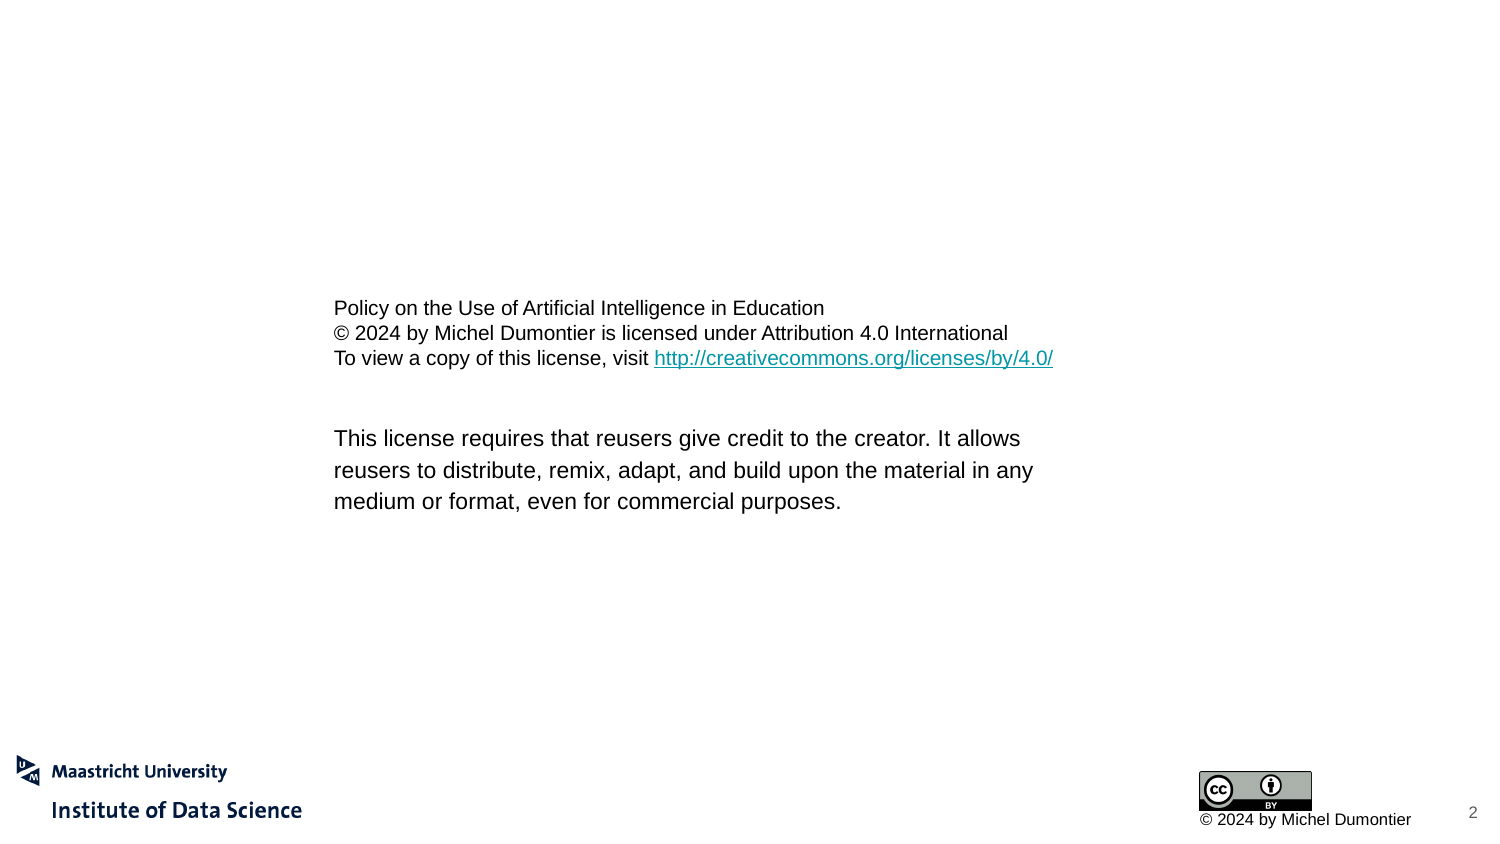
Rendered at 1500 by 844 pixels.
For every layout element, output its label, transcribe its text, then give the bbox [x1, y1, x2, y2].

picture [1199, 771, 1312, 811]
slide_number ‹#› [1402, 779, 1493, 844]
picture [0, 729, 353, 844]
text_box Policy on the Use of Artificial Intelligence in Education © 2024 by Michel Dumontier is licensed under Attribution 4.0 International To view a copy of this license, visit http://creativecommons.org/licenses/by/4.0/ This license requires that reusers give credit to the creator. It allows reusers to distribute, remix, adapt, and build upon the material in any medium or format, even for commercial purposes. [318, 279, 1102, 530]
